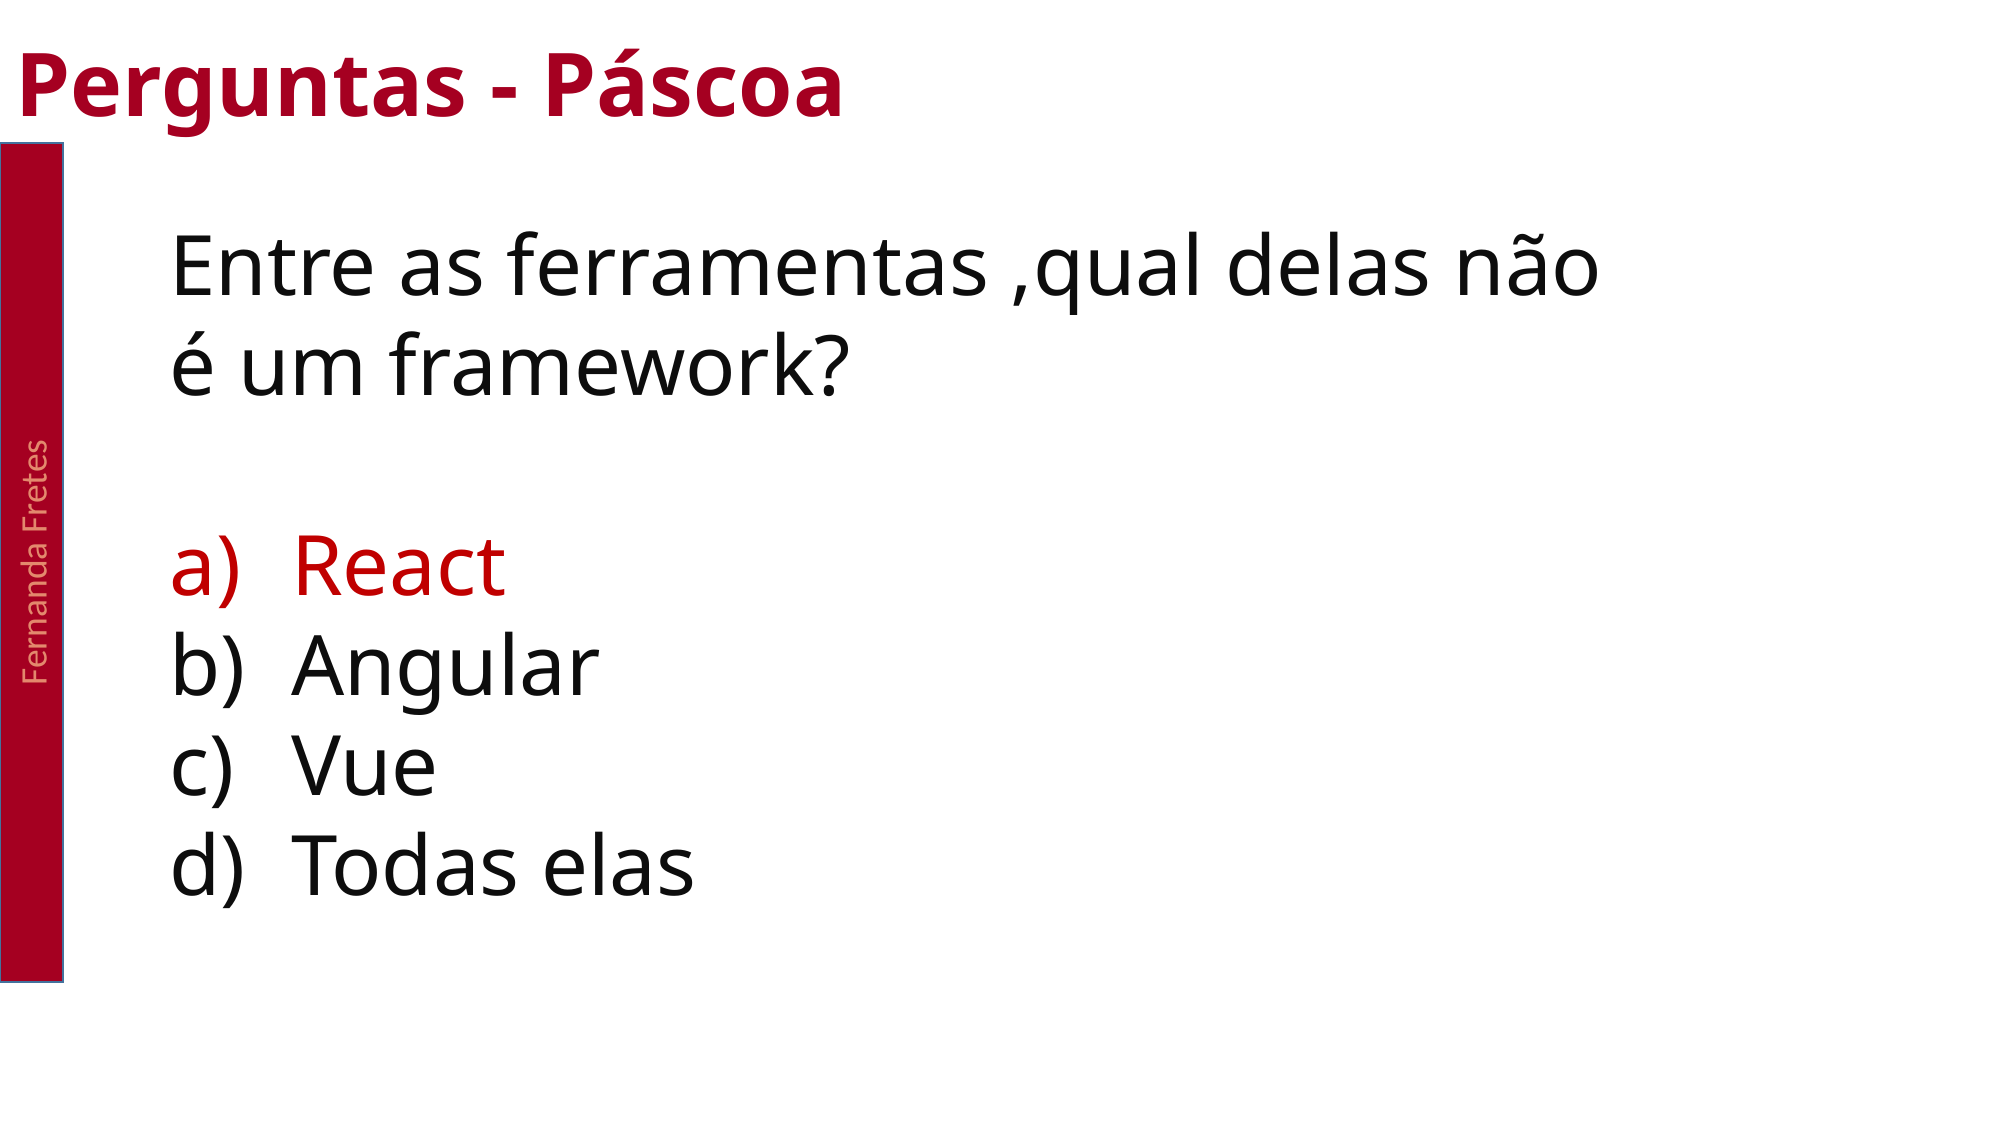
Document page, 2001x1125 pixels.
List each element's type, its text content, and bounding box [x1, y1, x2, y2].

text_box Entre as ferramentas ,qual delas não é um framework? React Angular Vue Todas elas [154, 205, 1634, 920]
text_box Fernanda Fretes [0, 143, 64, 983]
text_box Perguntas - Páscoa [0, 32, 1725, 143]
